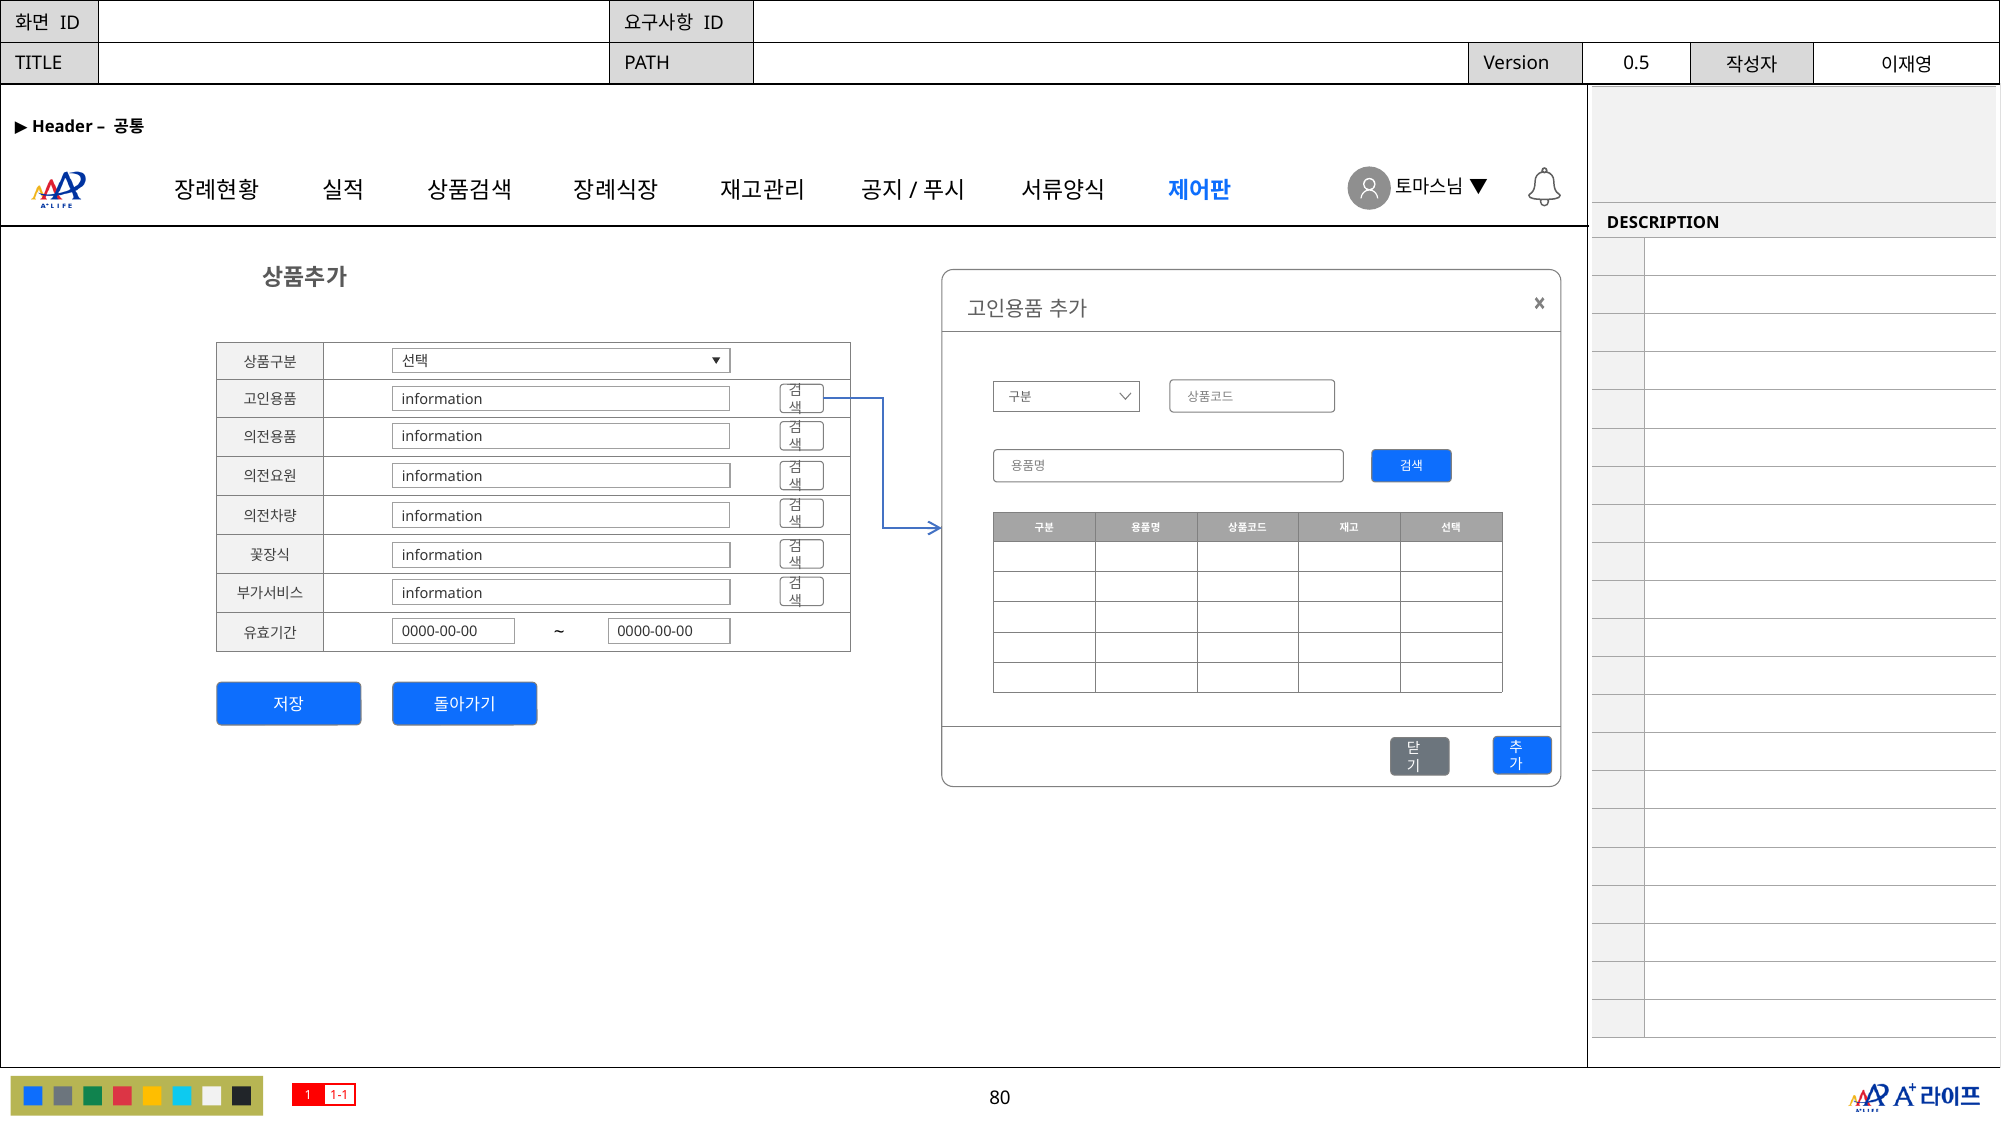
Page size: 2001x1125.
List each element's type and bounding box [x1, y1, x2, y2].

text_box [1006, 168, 1121, 211]
table_cell [324, 535, 850, 573]
table_cell [1645, 352, 1996, 389]
table_cell [217, 535, 323, 573]
text_box [159, 168, 275, 211]
table_cell [1645, 314, 1996, 351]
table_cell [217, 380, 323, 417]
text_box [391, 681, 539, 727]
table_cell [1592, 390, 1644, 428]
table_cell [1592, 924, 1644, 961]
text_box [392, 542, 730, 568]
table_cell [324, 380, 850, 417]
text_box [779, 269, 1561, 787]
text_box [1153, 168, 1247, 211]
table_cell [324, 574, 850, 612]
text_box [846, 168, 981, 211]
table_cell [1645, 619, 1996, 656]
table_cell [1592, 809, 1644, 847]
table_cell [1645, 657, 1996, 694]
table_cell [217, 418, 323, 456]
table_cell [1592, 352, 1644, 389]
table_cell [1645, 467, 1996, 504]
table_cell [1645, 886, 1996, 923]
table_cell [1592, 276, 1644, 313]
table_cell [1592, 314, 1644, 351]
text_box [392, 502, 730, 528]
text_box [392, 618, 515, 644]
table_header [324, 343, 850, 379]
text_box [1528, 167, 1561, 207]
table_cell [1645, 962, 1996, 999]
text_box [705, 168, 821, 211]
table_cell [1592, 581, 1644, 618]
table_cell [217, 574, 323, 612]
table_cell [1592, 238, 1644, 275]
text_box [292, 1083, 356, 1106]
table_cell [1645, 429, 1996, 466]
table_cell [1592, 886, 1644, 923]
table_cell [1592, 467, 1644, 504]
table_cell [1592, 429, 1644, 466]
table_cell [1592, 733, 1644, 770]
table_cell [1645, 809, 1996, 847]
table_cell [217, 613, 323, 651]
text_box [779, 538, 825, 570]
table_cell [324, 457, 825, 495]
table_cell [1645, 771, 1996, 808]
text_box [307, 168, 380, 211]
text_box [779, 576, 825, 607]
text_box [608, 618, 730, 644]
table_cell [1592, 771, 1644, 808]
table_cell [324, 496, 850, 534]
picture [1848, 1083, 1980, 1112]
table_header [217, 343, 323, 379]
text_box [559, 168, 674, 211]
table_cell [1645, 390, 1996, 428]
text_box [215, 681, 363, 727]
table_cell [1592, 203, 1996, 237]
text_box [538, 612, 601, 650]
table_cell [1645, 695, 1996, 732]
table_cell [1645, 581, 1996, 618]
text_box [392, 463, 730, 488]
table_cell [1592, 962, 1644, 999]
table_header [1592, 87, 1996, 202]
text_box [392, 579, 730, 605]
table_cell [1592, 1000, 1644, 1037]
table_cell [1592, 657, 1644, 694]
picture [27, 166, 91, 211]
text_box [392, 348, 731, 373]
table_cell [1592, 848, 1644, 885]
table_cell [1592, 695, 1644, 732]
table_cell [1645, 733, 1996, 770]
table_cell [1645, 848, 1996, 885]
table_cell [324, 613, 850, 651]
table_cell [1645, 924, 1996, 961]
text_box [0, 108, 286, 144]
text_box [247, 255, 369, 298]
table_cell [1592, 619, 1644, 656]
text_box [392, 386, 730, 411]
table_cell [217, 457, 323, 495]
table_cell [1645, 505, 1996, 542]
text_box [1347, 166, 1503, 210]
table_cell [1645, 276, 1996, 313]
table_cell [1592, 543, 1644, 580]
table_cell [1645, 1000, 1996, 1037]
text_box [412, 168, 528, 211]
table_cell [324, 418, 825, 456]
table_cell [1645, 238, 1996, 275]
table_cell [1645, 543, 1996, 580]
text_box [392, 423, 730, 449]
table_cell [217, 496, 323, 534]
table_cell [1592, 505, 1644, 542]
